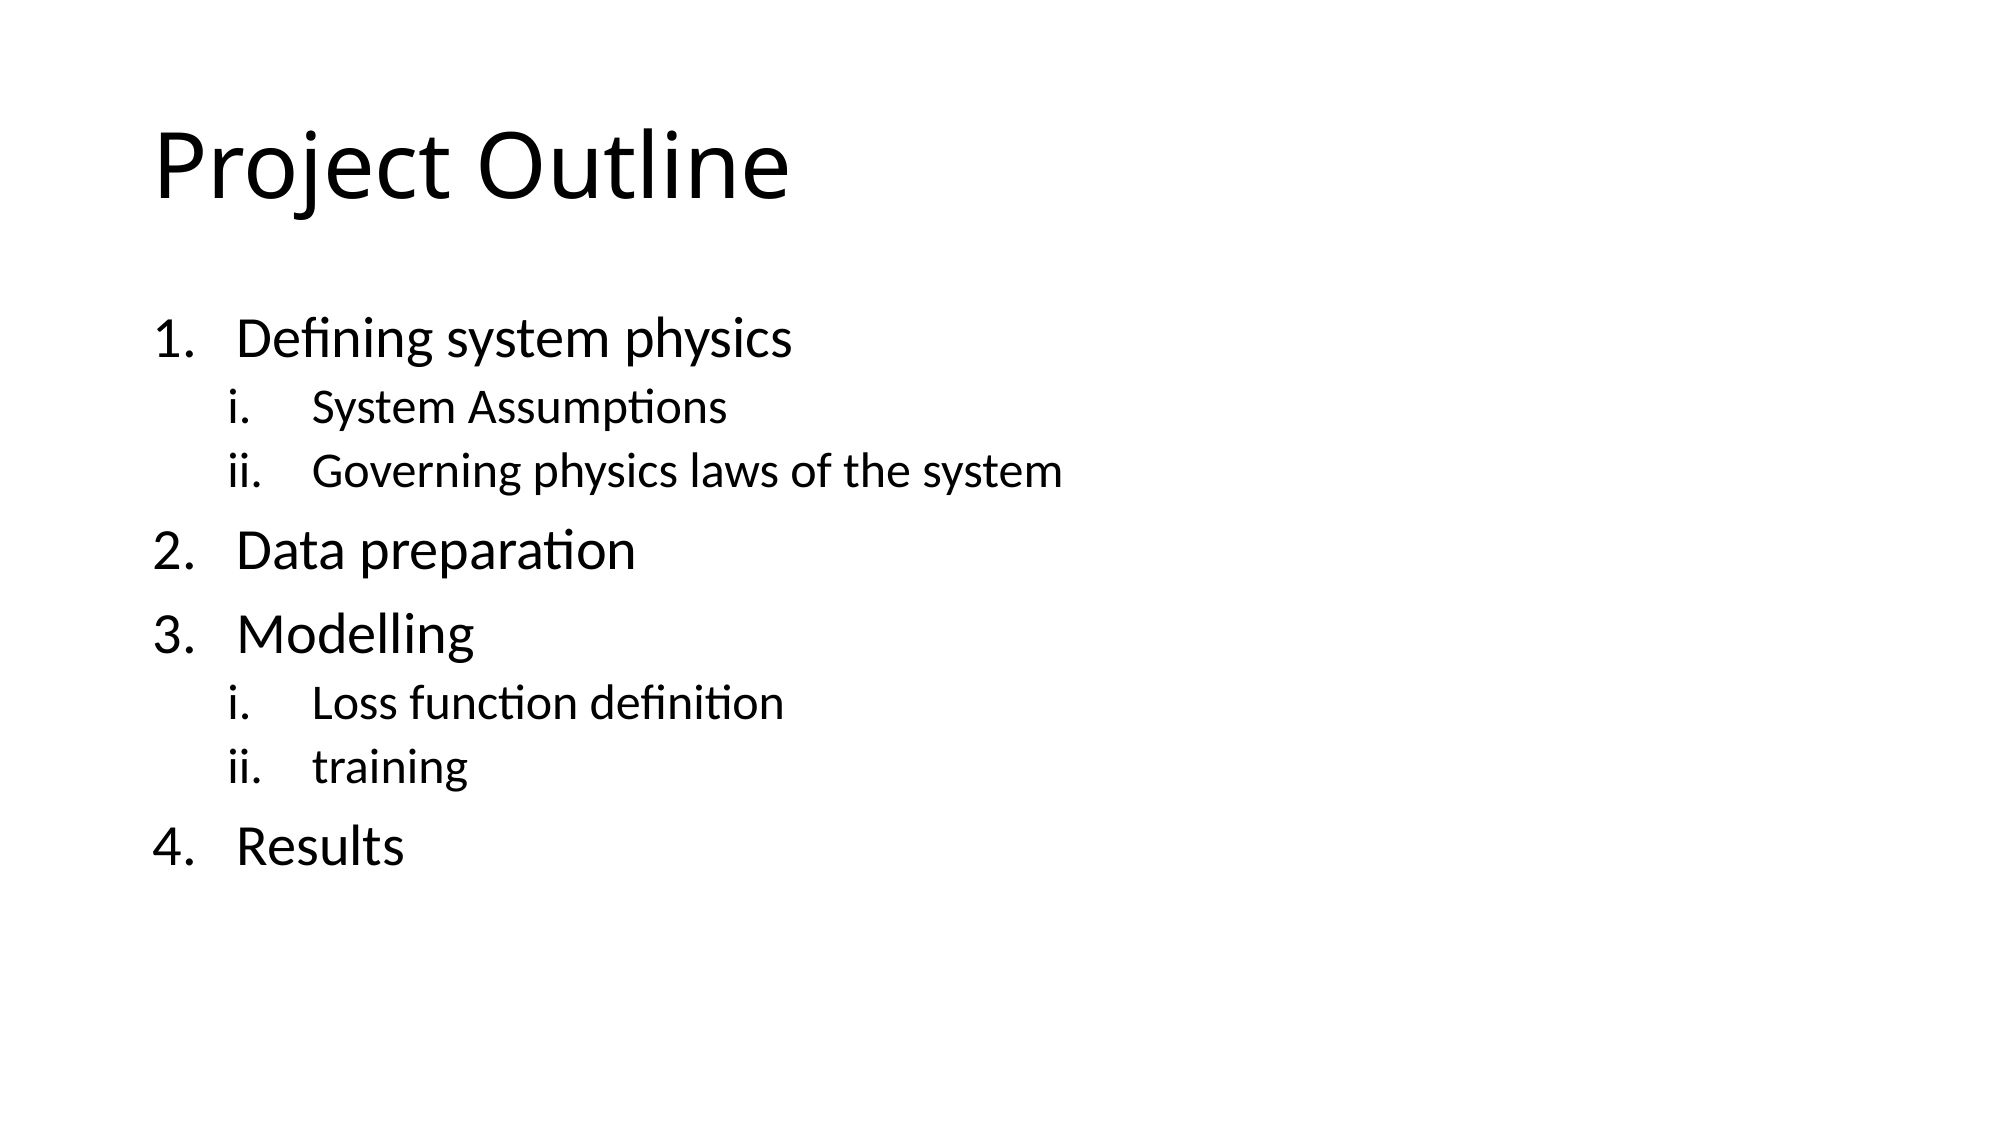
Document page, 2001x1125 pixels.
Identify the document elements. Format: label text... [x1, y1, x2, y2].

title Project Outline [137, 59, 1863, 278]
list Defining system physics System Assumptions Governing physics laws of the system Data preparation Modelling Loss function definition training Results [137, 299, 1863, 1014]
